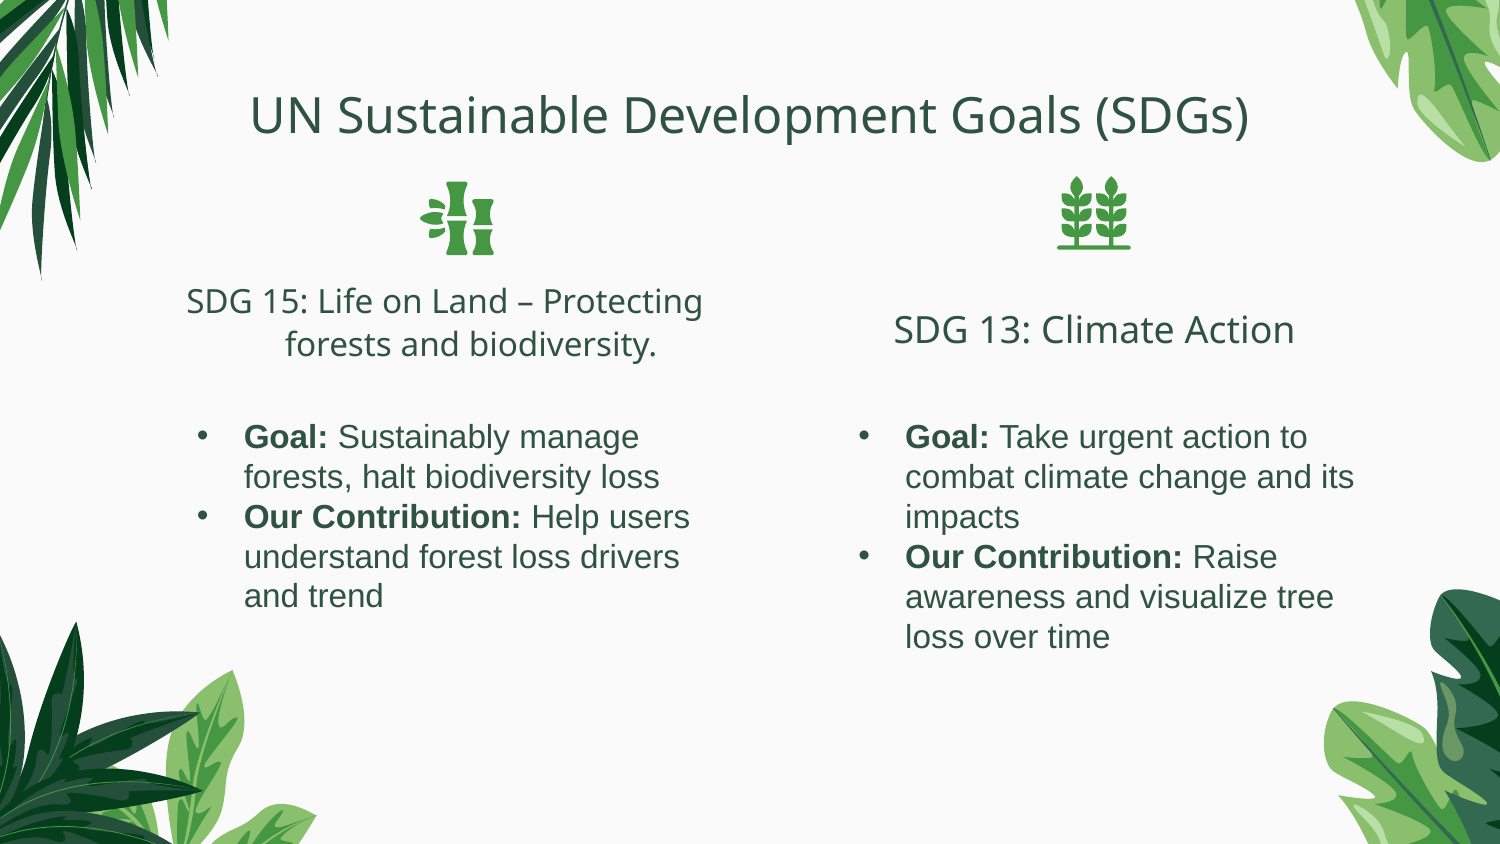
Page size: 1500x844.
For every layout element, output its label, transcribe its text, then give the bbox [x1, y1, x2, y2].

subtitle SDG 13: Climate Action [814, 274, 1352, 366]
subtitle SDG 15: Life on Land – Protecting forests and biodiversity. [118, 262, 750, 733]
text_box Goal: Take urgent action to combat climate change and its impacts Our Contribution: Raise awareness and visualize tree loss over time [843, 407, 1381, 663]
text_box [419, 181, 495, 256]
text_box Goal: Sustainably manage forests, halt biodiversity loss Our Contribution: Help users understand forest loss drivers and trend [181, 407, 714, 622]
text_box [1057, 176, 1131, 250]
title UN Sustainable Development Goals (SDGs) [118, 68, 1382, 162]
